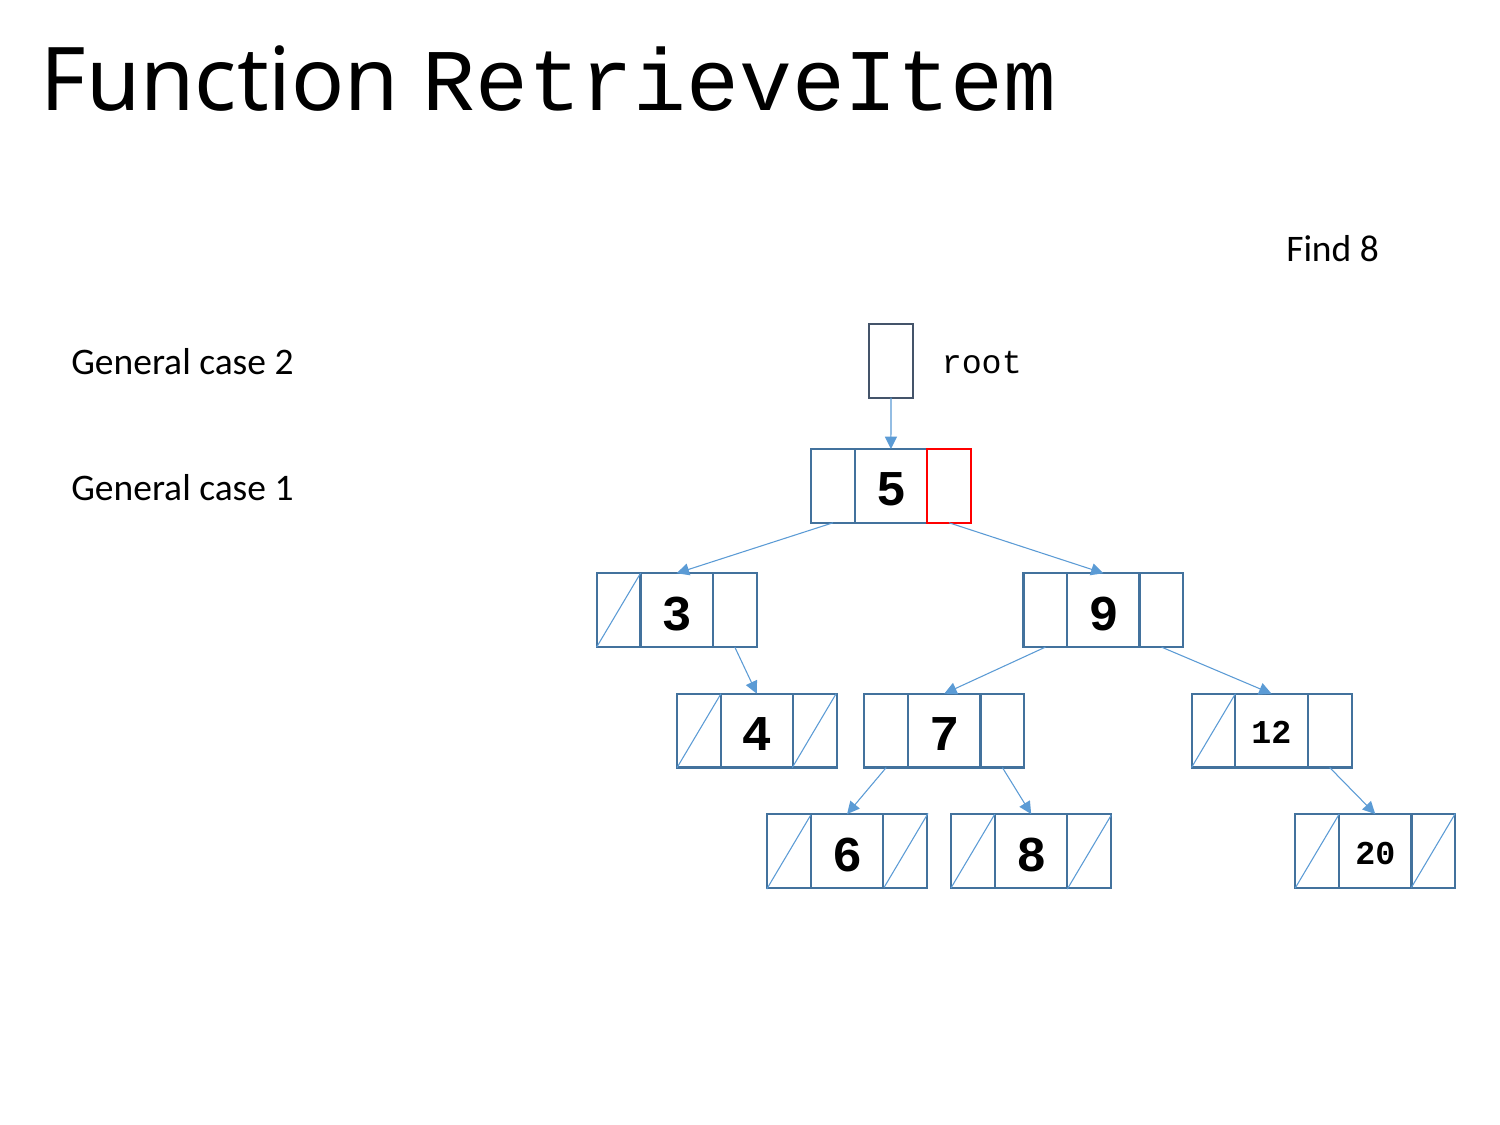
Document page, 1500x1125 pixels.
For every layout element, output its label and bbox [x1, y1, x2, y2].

text_box [596, 323, 1456, 889]
title [25, 26, 1469, 138]
text_box [1271, 216, 1456, 277]
text_box [56, 455, 379, 516]
text_box [927, 332, 1246, 388]
text_box [56, 329, 379, 390]
